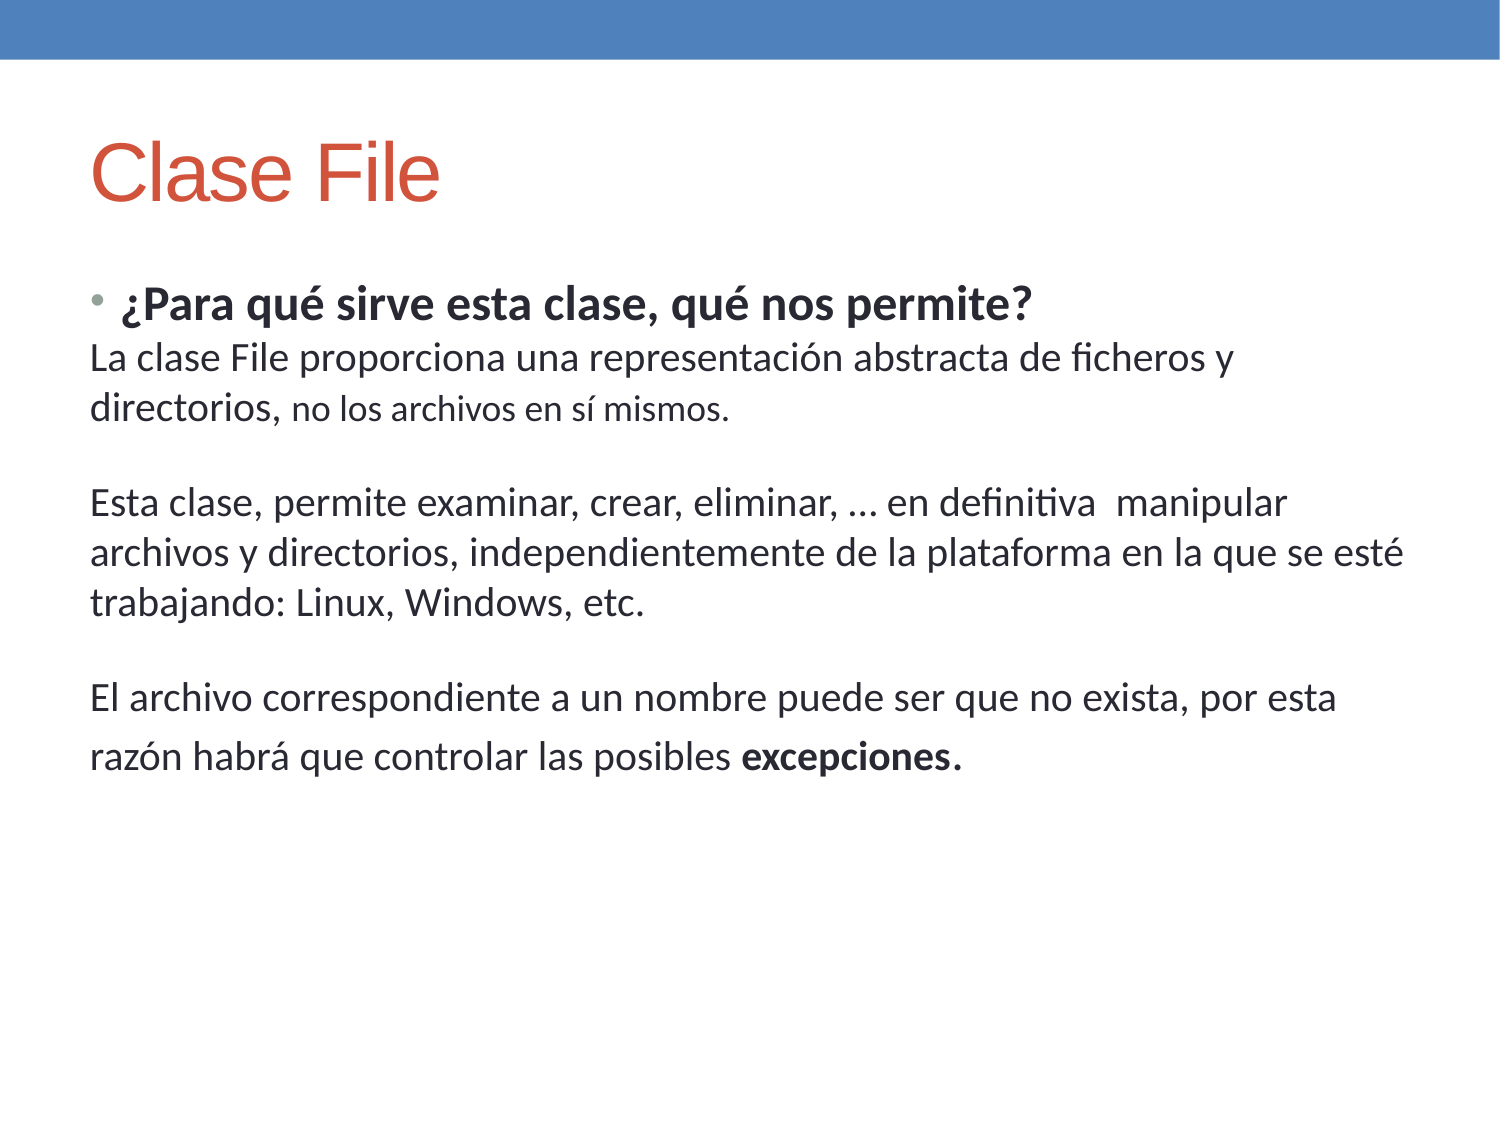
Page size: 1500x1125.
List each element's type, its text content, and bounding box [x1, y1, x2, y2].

text_box ¿Para qué sirve esta clase, qué nos permite? La clase File proporciona una representación abstracta de ficheros y directorios, no los archivos en sí mismos. Esta clase, permite examinar, crear, eliminar, … en definitiva manipular archivos y directorios, independientemente de la plataforma en la que se esté trabajando: Linux, Windows, etc. El archivo correspondiente a un nombre puede ser que no exista, por esta razón habrá que controlar las posibles excepciones. [74, 262, 1425, 1063]
text_box Clase File [74, 87, 1425, 250]
